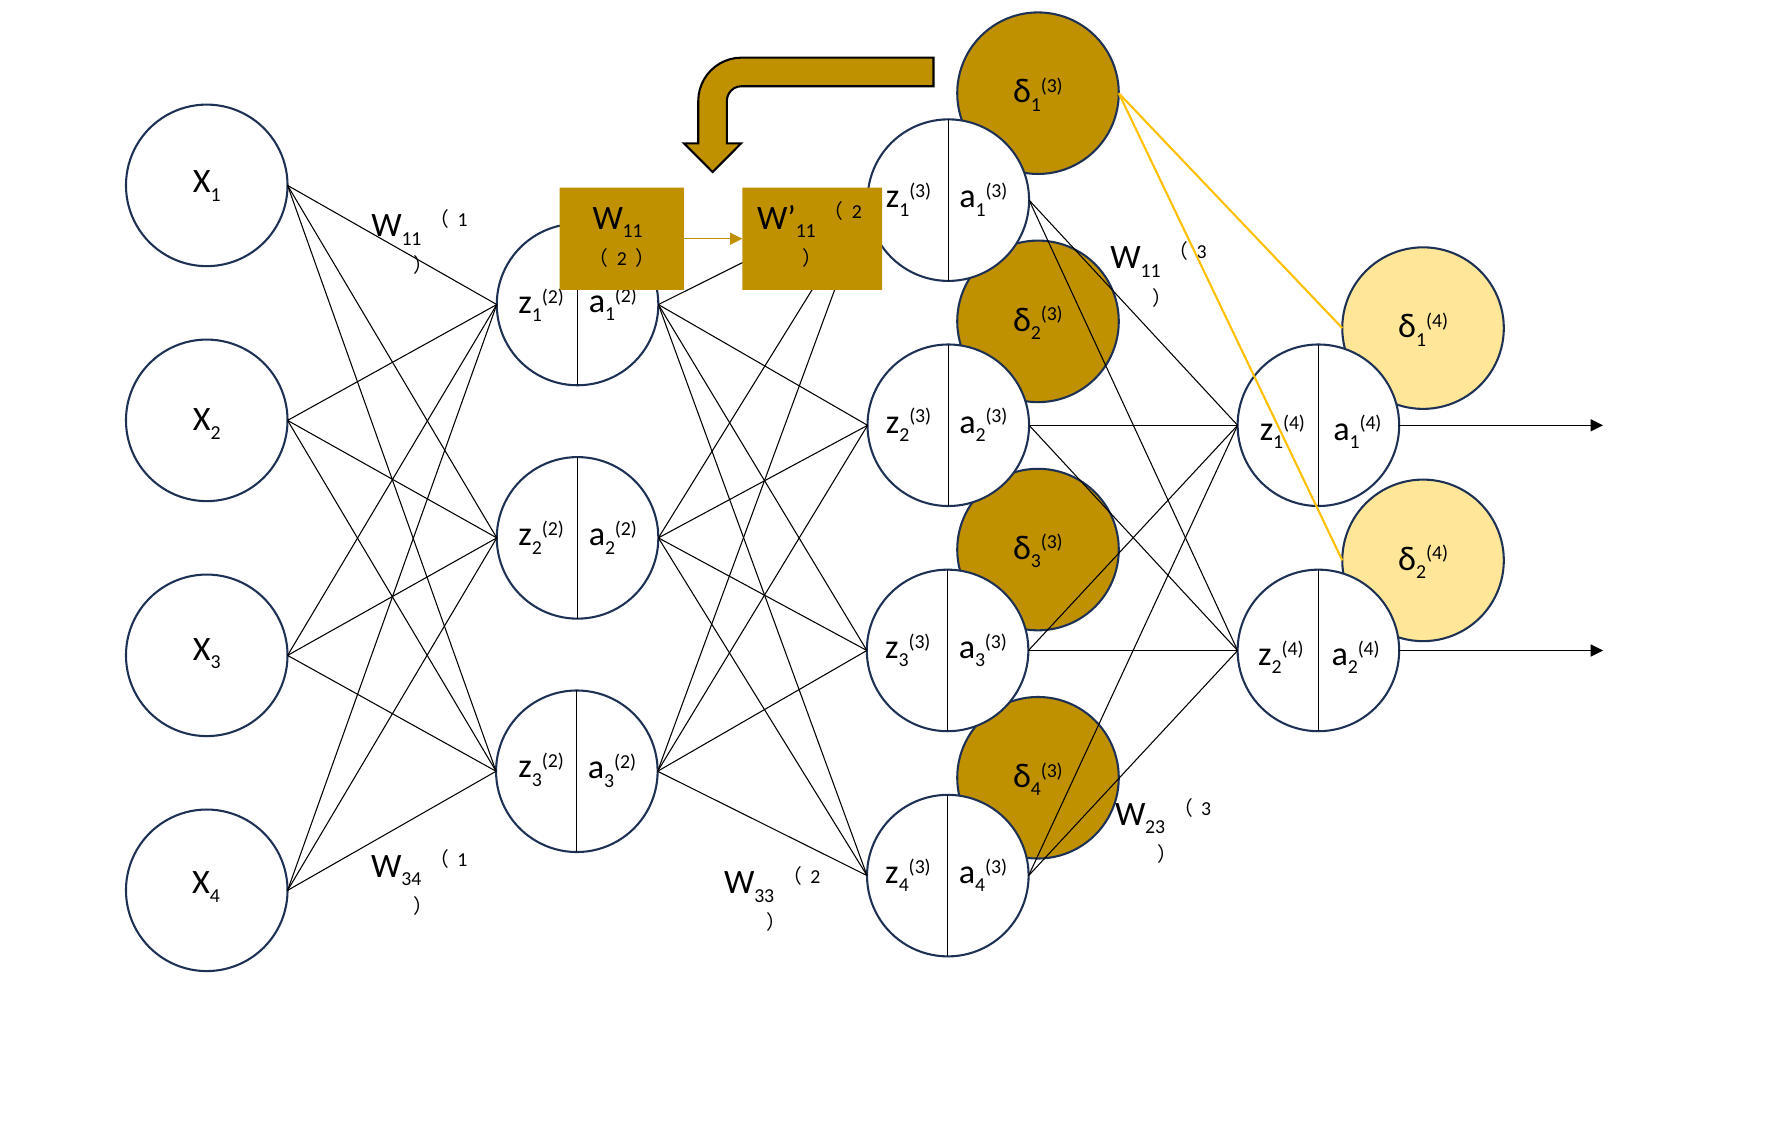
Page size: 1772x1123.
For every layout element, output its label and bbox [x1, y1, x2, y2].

text_box [1118, 93, 1343, 561]
text_box [1400, 479, 1504, 642]
text_box [1400, 247, 1504, 409]
text_box [697, 56, 935, 104]
text_box [125, 104, 1400, 972]
text_box [957, 12, 1119, 104]
